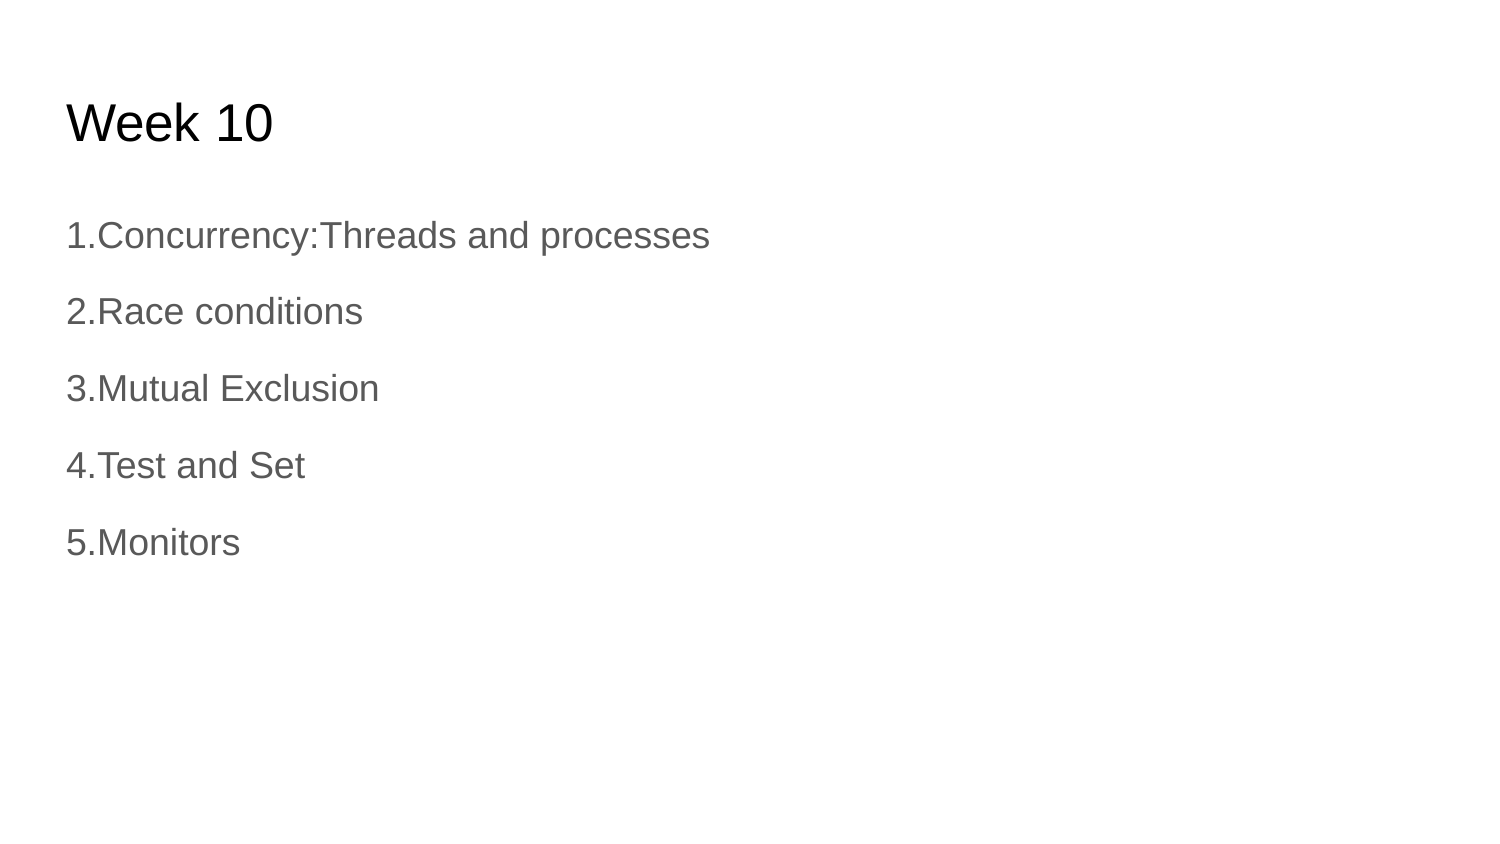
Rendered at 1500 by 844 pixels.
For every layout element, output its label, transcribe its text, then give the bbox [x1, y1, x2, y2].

title Week 10 [51, 72, 1449, 167]
list 1.Concurrency:Threads and processes 2.Race conditions 3.Mutual Exclusion 4.Test and Set 5.Monitors [51, 189, 1449, 750]
